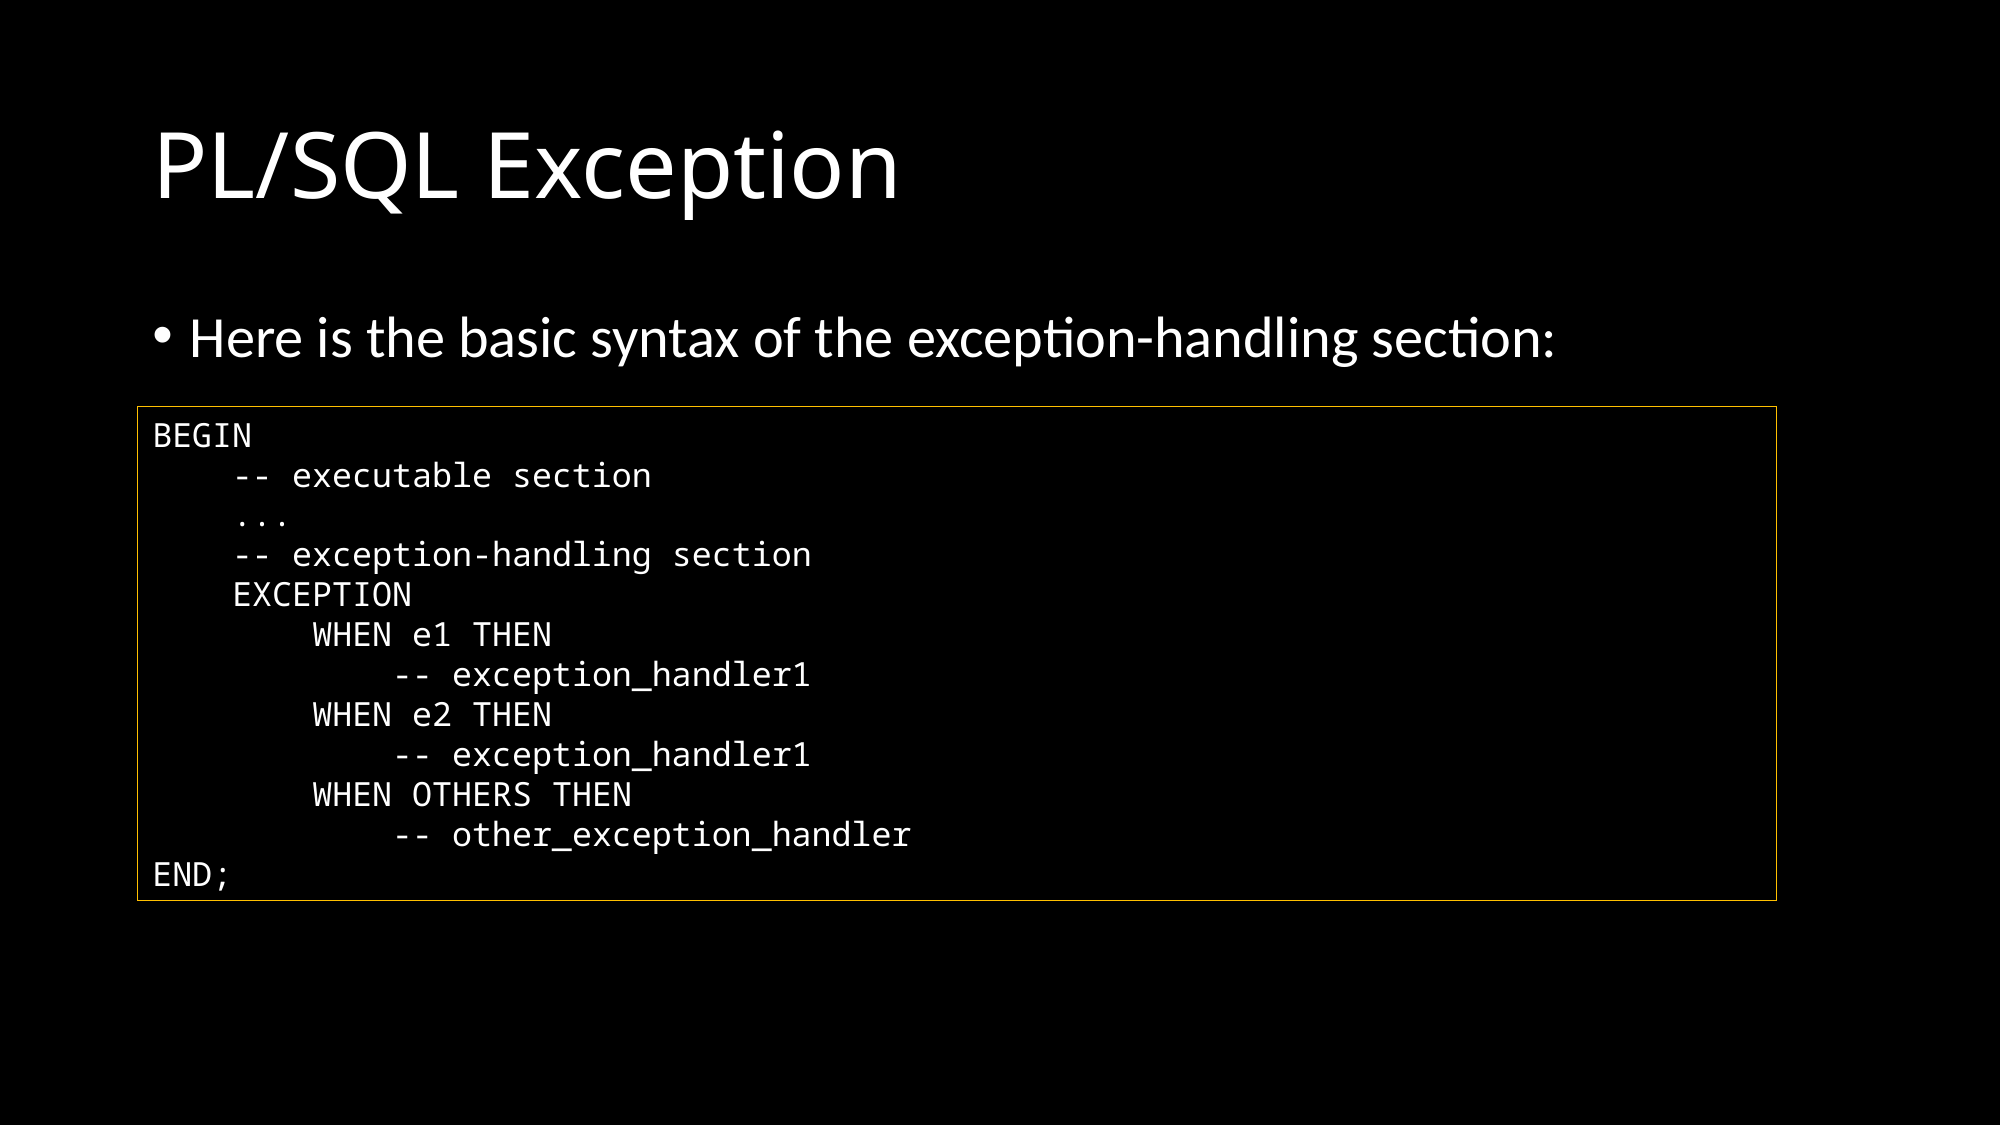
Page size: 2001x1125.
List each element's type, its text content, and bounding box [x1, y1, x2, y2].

text_box BEGIN -- executable section ... -- exception-handling section EXCEPTION WHEN e1 THEN -- exception_handler1 WHEN e2 THEN -- exception_handler1 WHEN OTHERS THEN -- other_exception_handler END; [137, 406, 1777, 901]
title PL/SQL Exception [137, 59, 1863, 278]
list Here is the basic syntax of the exception-handling section: [137, 299, 1863, 1014]
